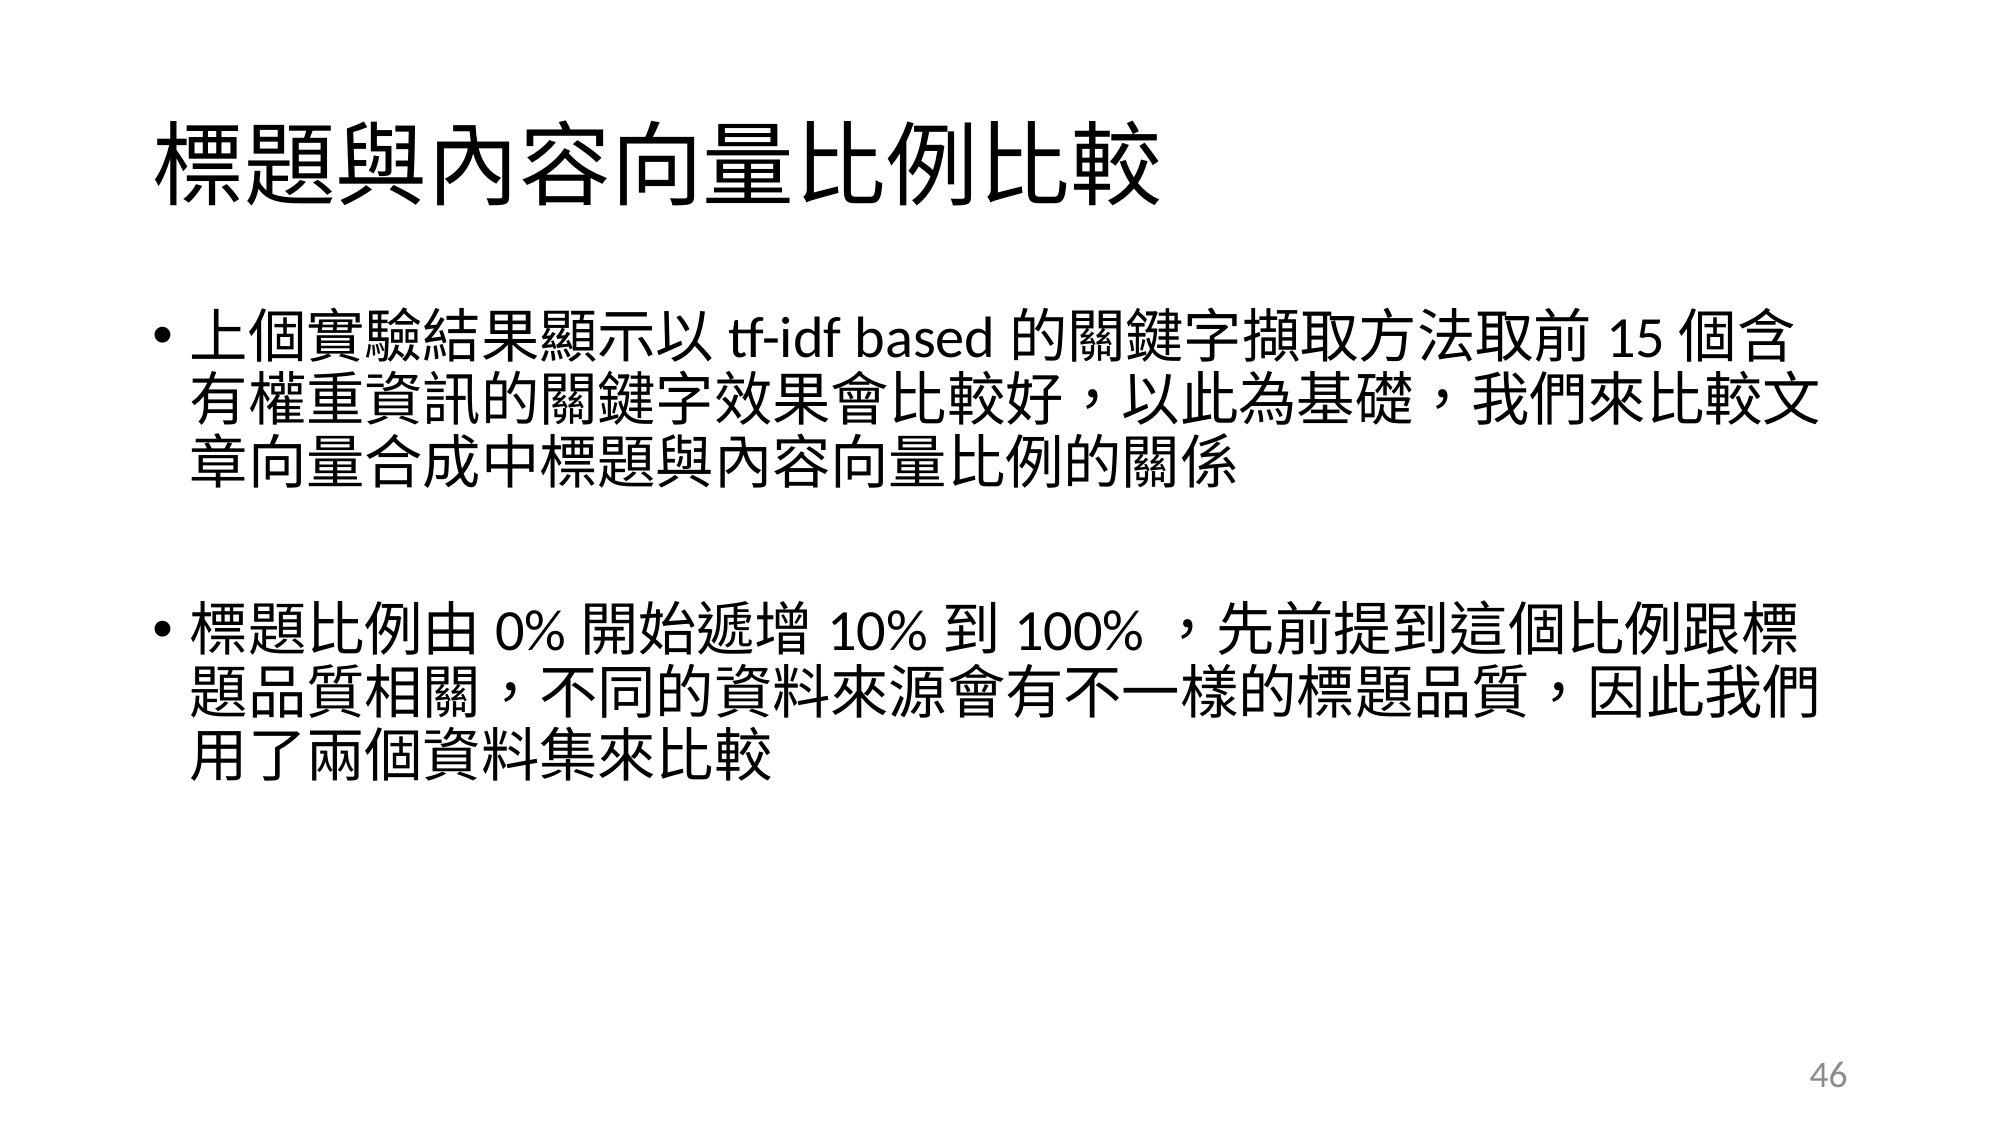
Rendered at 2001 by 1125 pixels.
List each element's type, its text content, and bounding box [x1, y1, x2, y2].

list 上個實驗結果顯示以tf-idf based的關鍵字擷取方法取前15個含有權重資訊的關鍵字效果會比較好，以此為基礎，我們來比較文章向量合成中標題與內容向量比例的關係 標題比例由0%開始遞增10%到100%，先前提到這個比例跟標題品質相關，不同的資料來源會有不一樣的標題品質，因此我們用了兩個資料集來比較 [137, 299, 1863, 1014]
slide_number 46 [1412, 1042, 1863, 1103]
title 標題與內容向量比例比較 [137, 59, 1863, 278]
